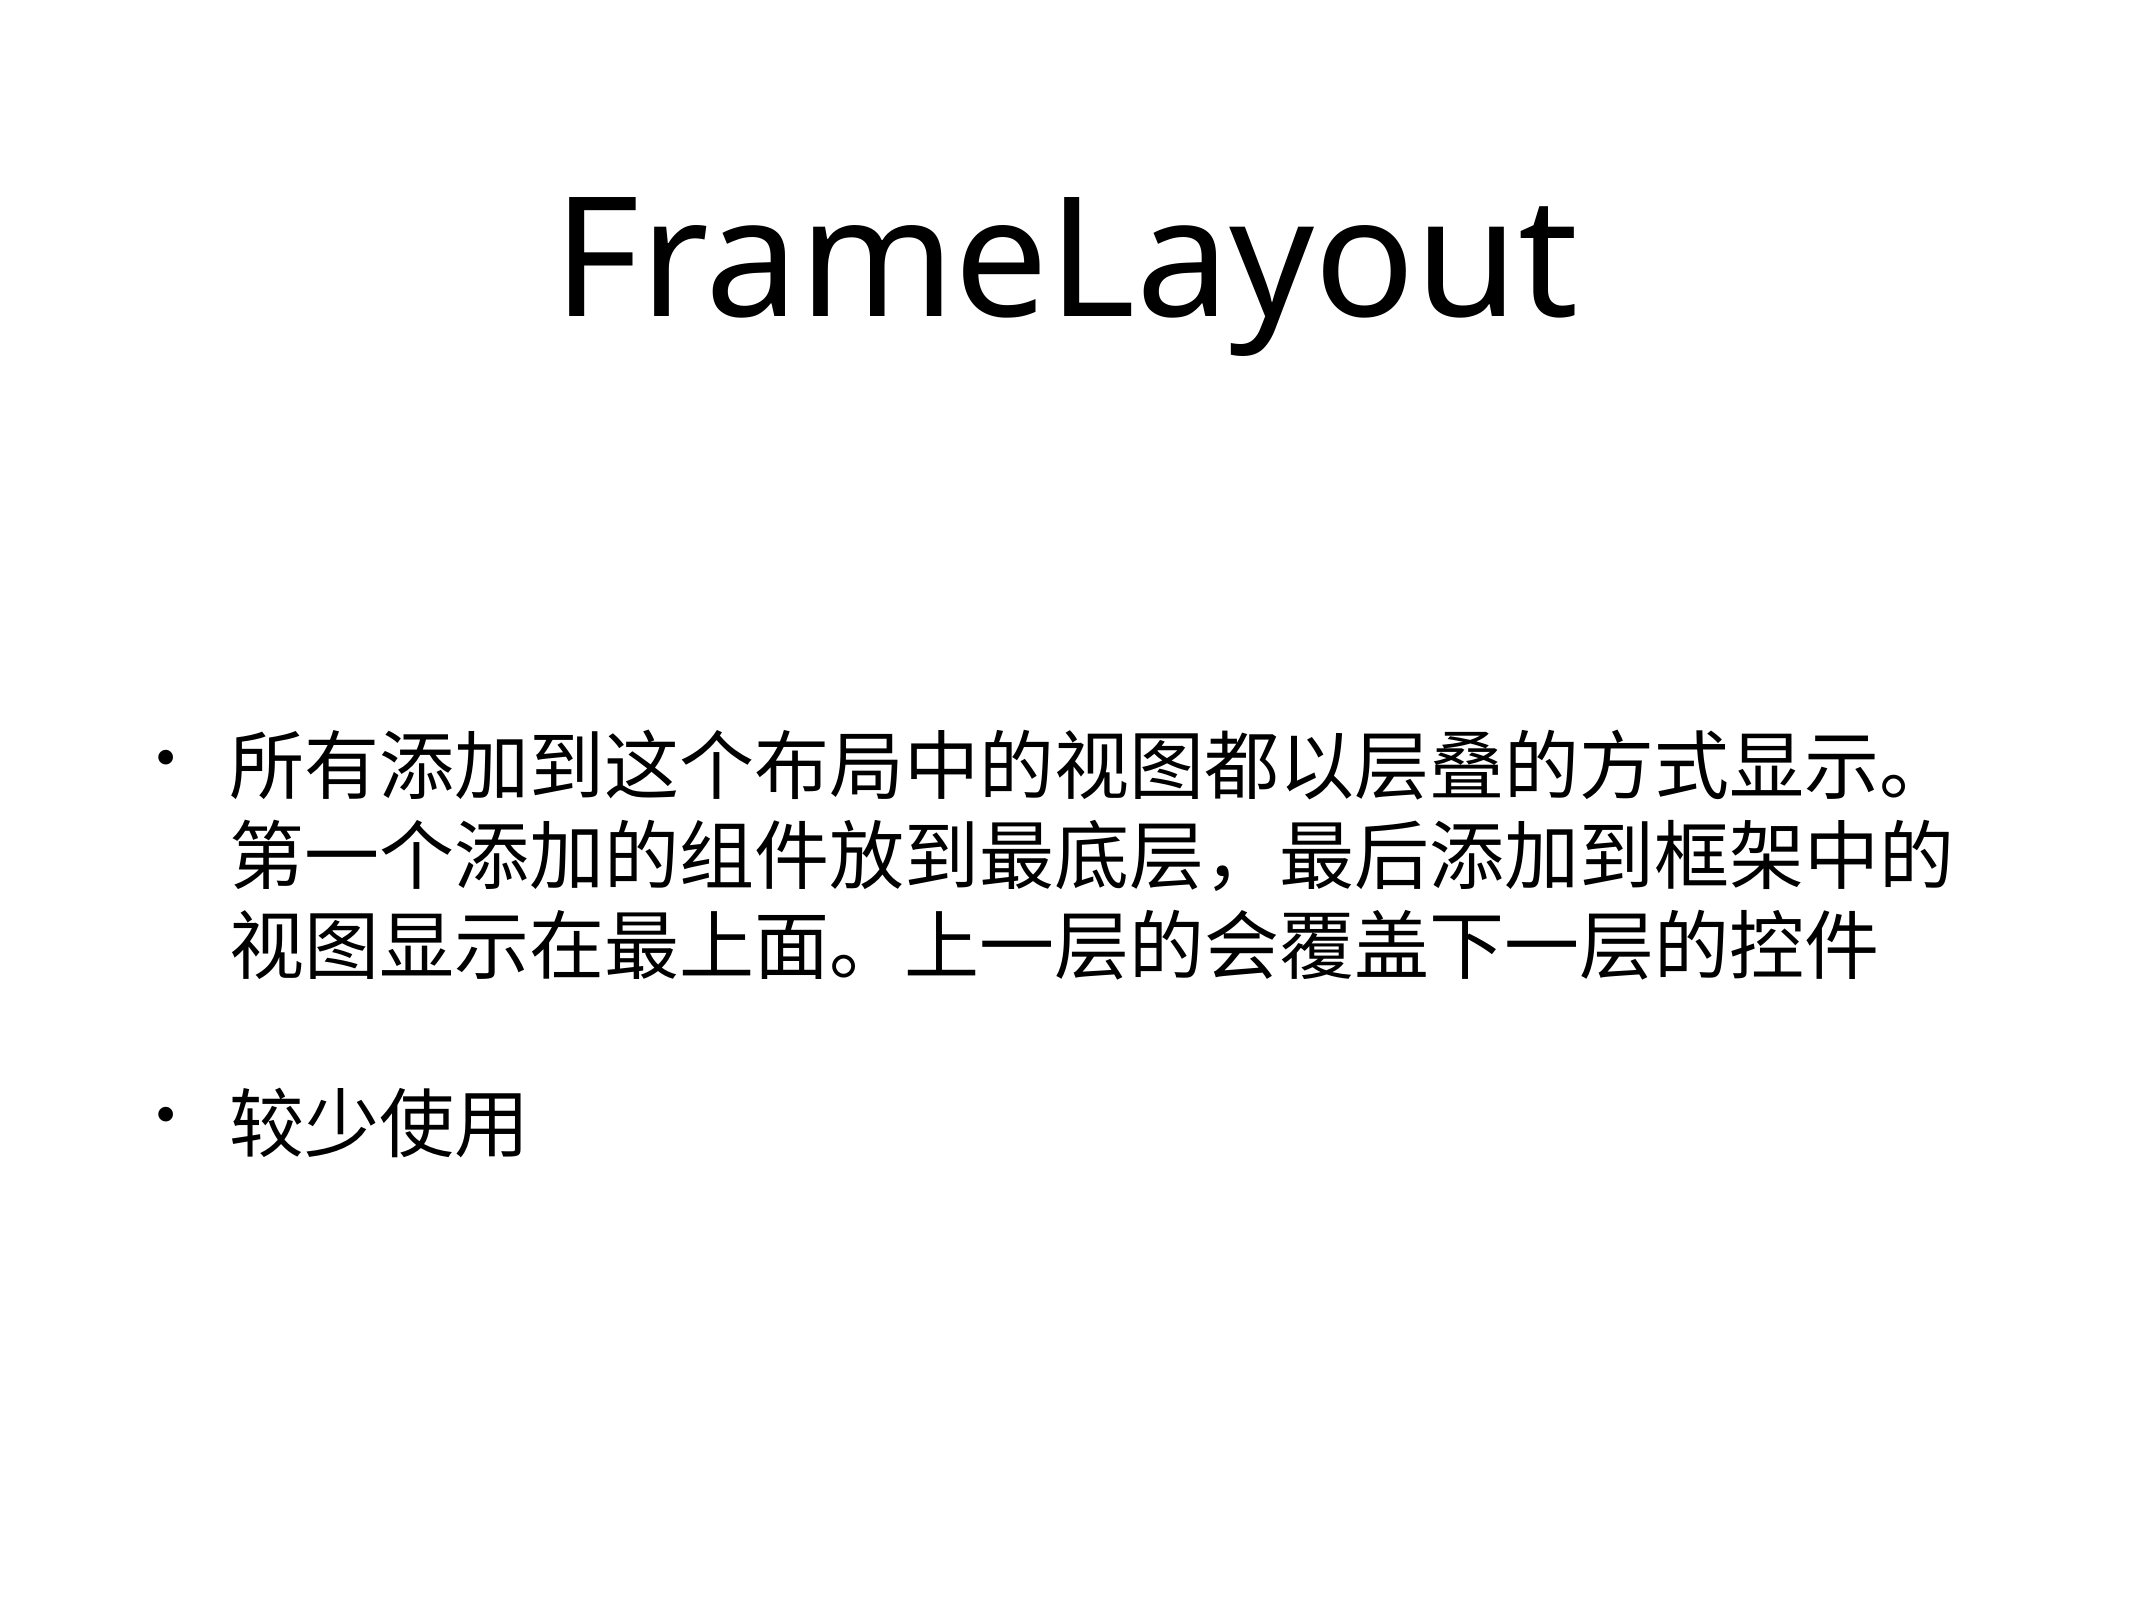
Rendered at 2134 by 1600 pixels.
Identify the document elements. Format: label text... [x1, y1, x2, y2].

list 所有添加到这个布局中的视图都以层叠的方式显示。第一个添加的组件放到最底层，最后添加到框架中的视图显示在最上面。上一层的会覆盖下一层的控件 较少使用 [155, 426, 1978, 1459]
title FrameLayout [155, 72, 1978, 426]
